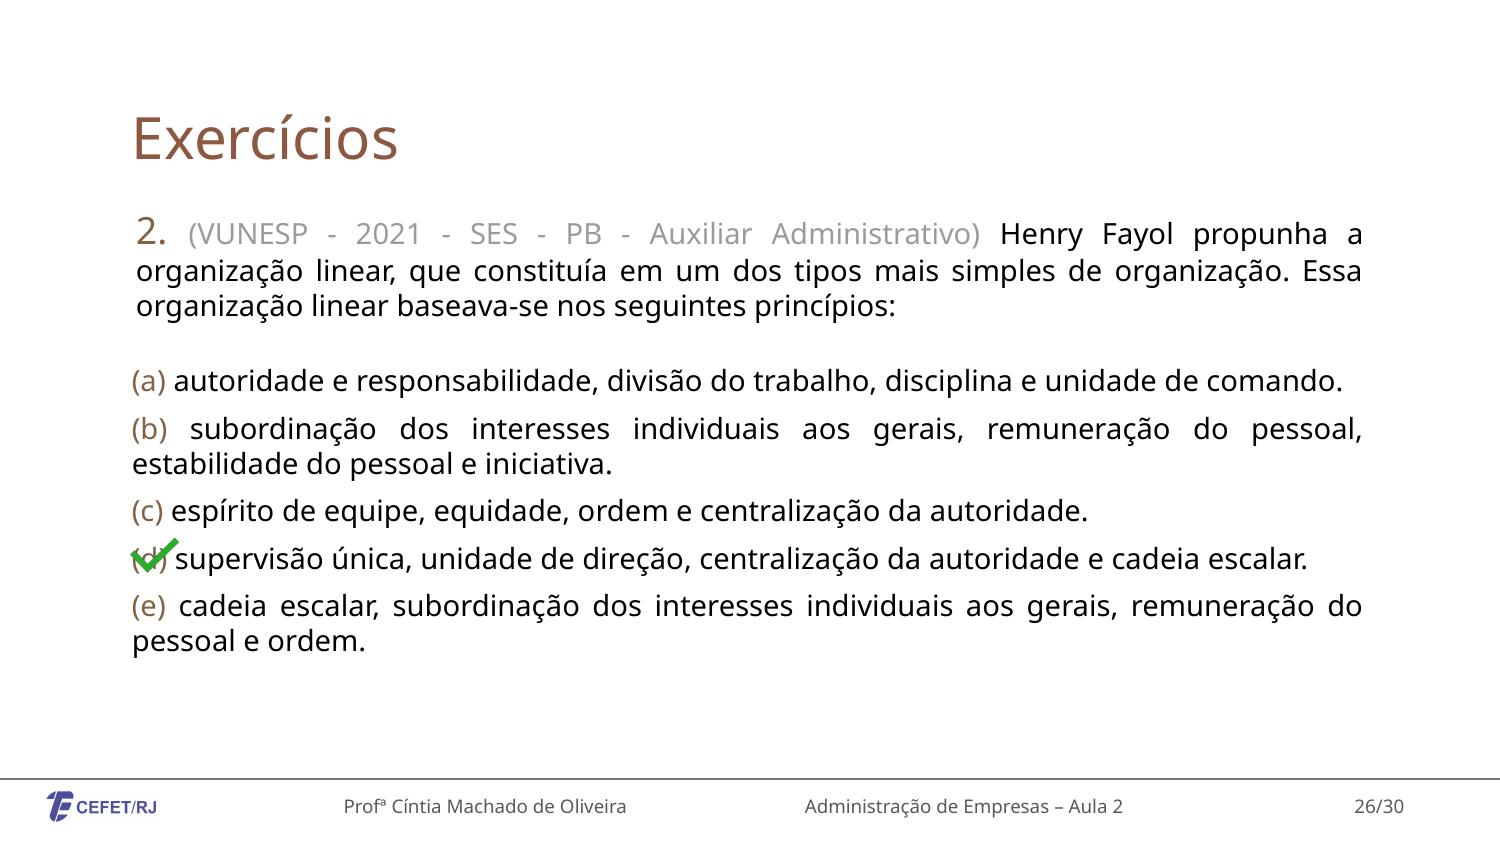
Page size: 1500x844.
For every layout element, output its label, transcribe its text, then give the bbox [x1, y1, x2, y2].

picture [128, 529, 181, 581]
text_box Profª Cíntia Machado de Oliveira [309, 787, 661, 832]
text_box 26/30 [1304, 787, 1454, 832]
picture [45, 791, 158, 822]
text_box 2. (VUNESP - 2021 - SES - PB - Auxiliar Administrativo) Henry Fayol propunha a organização linear, que constituía em um dos tipos mais simples de organização. Essa organização linear baseava-se nos seguintes princípios: [120, 191, 1379, 346]
text_box Exercícios [116, 93, 1383, 179]
text_box (a) autoridade e responsabilidade, divisão do trabalho, disciplina e unidade de comando. (b) subordinação dos interesses individuais aos gerais, remuneração do pessoal, estabilidade do pessoal e iniciativa. (c) espírito de equipe, equidade, ordem e centralização da autoridade. (d) supervisão única, unidade de direção, centralização da autoridade e cadeia escalar. (e) cadeia escalar, subordinação dos interesses individuais aos gerais, remuneração do pessoal e ordem. [116, 347, 1379, 730]
text_box Administração de Empresas – Aula 2 [782, 787, 1146, 832]
